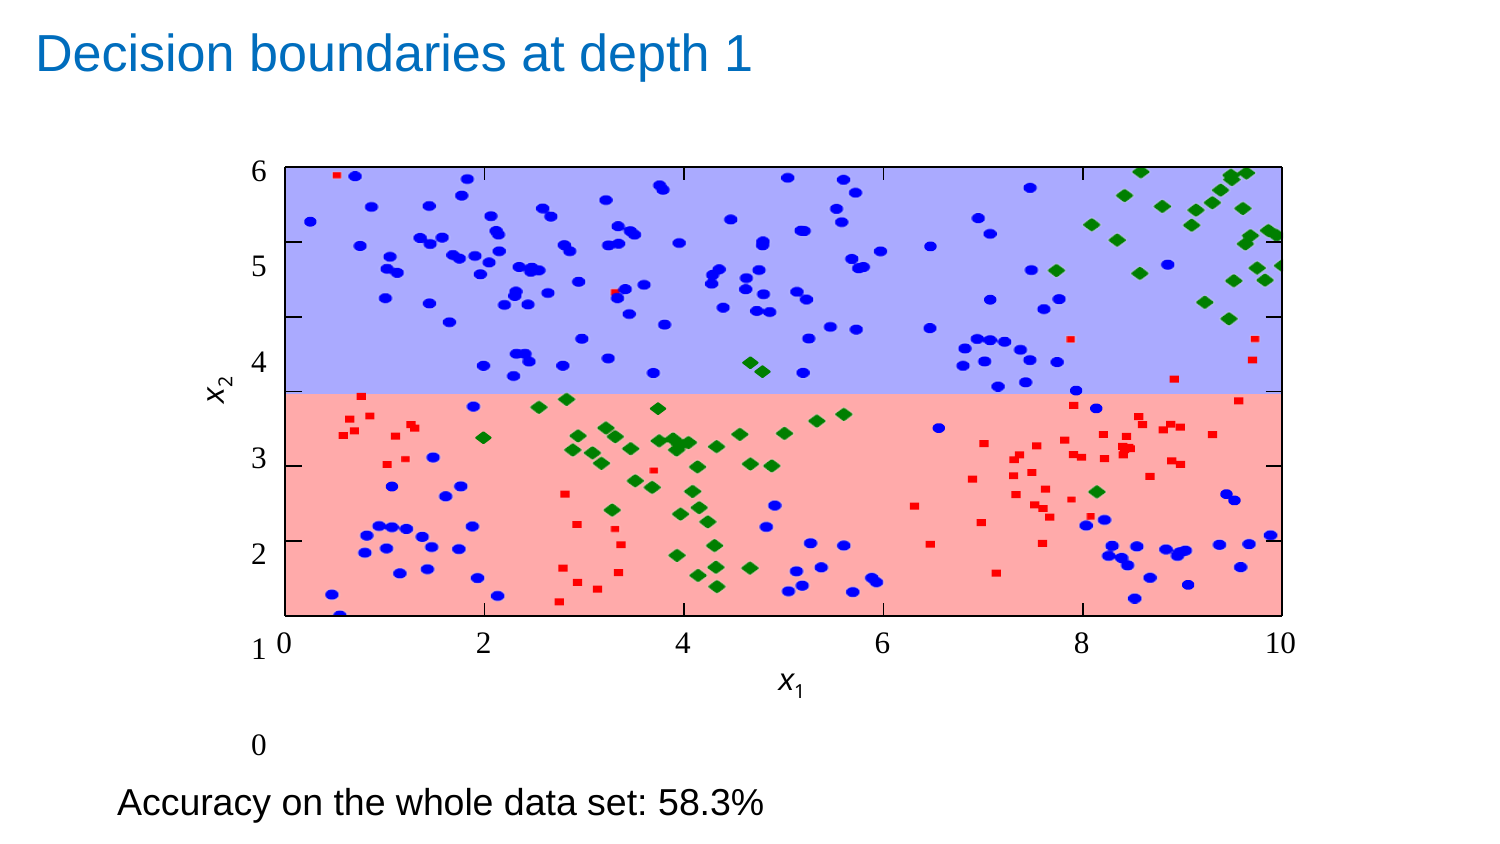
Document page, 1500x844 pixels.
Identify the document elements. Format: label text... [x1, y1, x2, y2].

text_box Decision boundaries at depth 1 [31, 14, 790, 83]
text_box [284, 165, 1285, 618]
text_box 6 5 4 3 2 1 0 [246, 146, 273, 653]
text_box 6 [870, 626, 897, 660]
text_box x1 Accuracy on the whole data set: 58.3% [108, 653, 818, 823]
text_box 8 [1069, 626, 1096, 660]
text_box 10 [1260, 618, 1304, 660]
text_box 2 [471, 626, 498, 653]
text_box 4 [670, 626, 697, 653]
text_box x2 [190, 375, 234, 408]
text_box 0 [273, 618, 298, 653]
